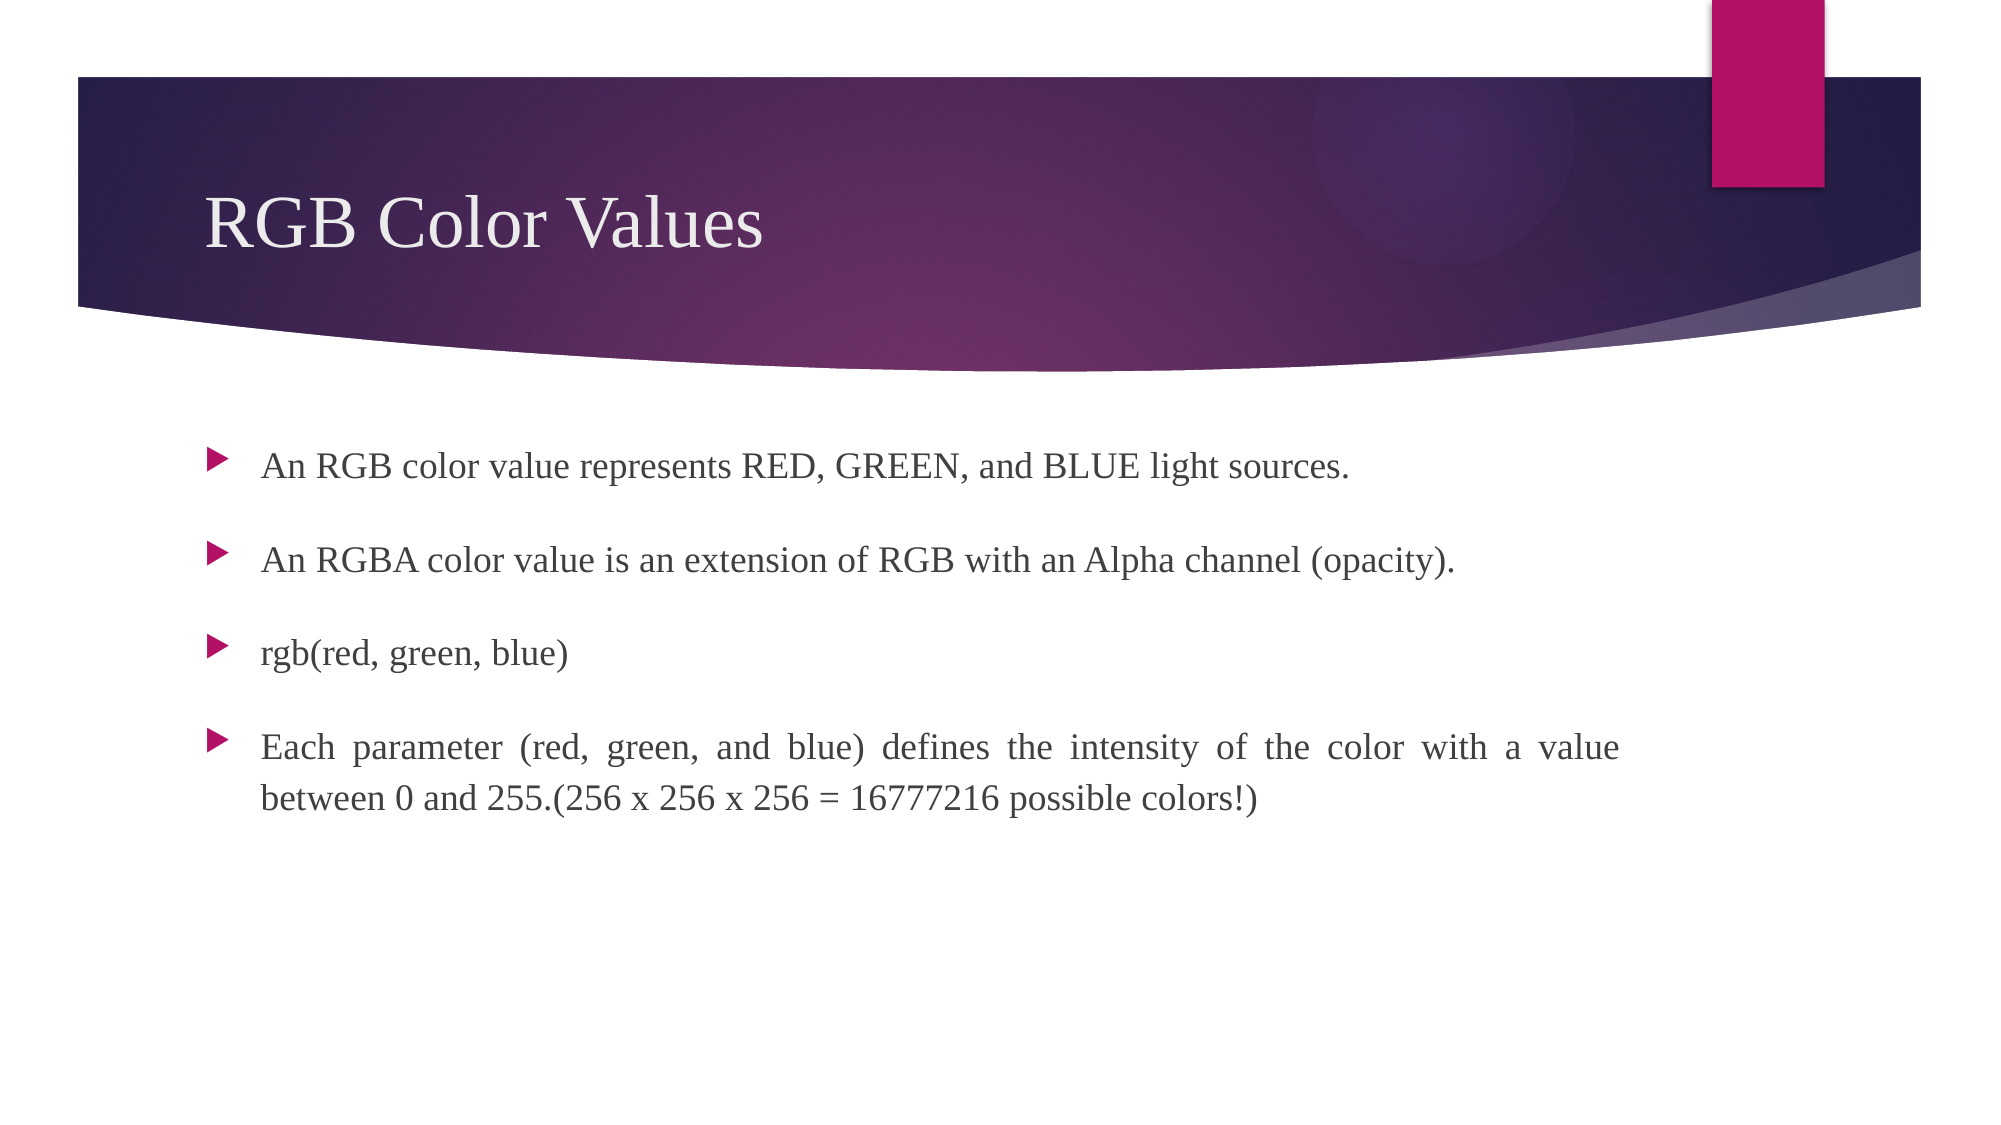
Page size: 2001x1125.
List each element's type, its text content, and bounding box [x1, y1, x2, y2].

title RGB Color Values [189, 159, 1627, 276]
list An RGB color value represents RED, GREEN, and BLUE light sources. An RGBA color value is an extension of RGB with an Alpha channel (opacity). rgb(red, green, blue) Each parameter (red, green, and blue) defines the intensity of the color with a value between 0 and 255.(256 x 256 x 256 = 16777216 possible colors!) [189, 427, 1638, 988]
